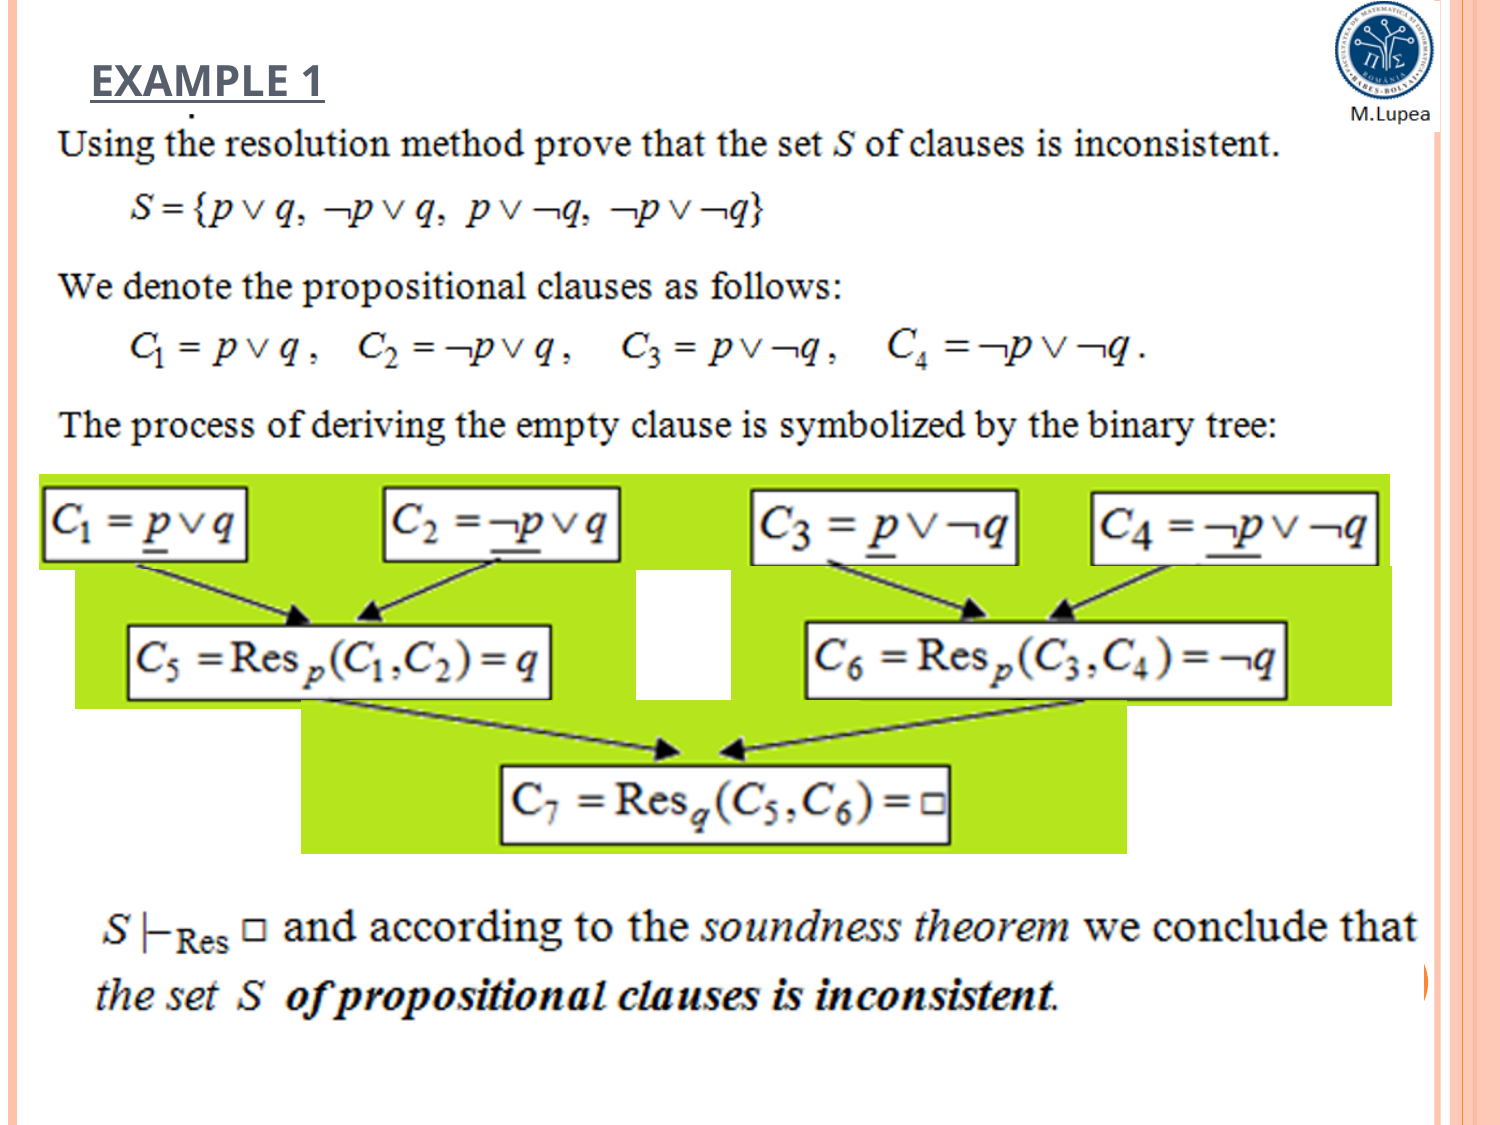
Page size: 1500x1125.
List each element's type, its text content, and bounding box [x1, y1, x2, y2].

picture [87, 899, 1424, 1040]
picture [39, 474, 1392, 855]
title Example 1 [75, 45, 1300, 112]
picture [1335, 1, 1440, 132]
picture [39, 112, 1301, 448]
